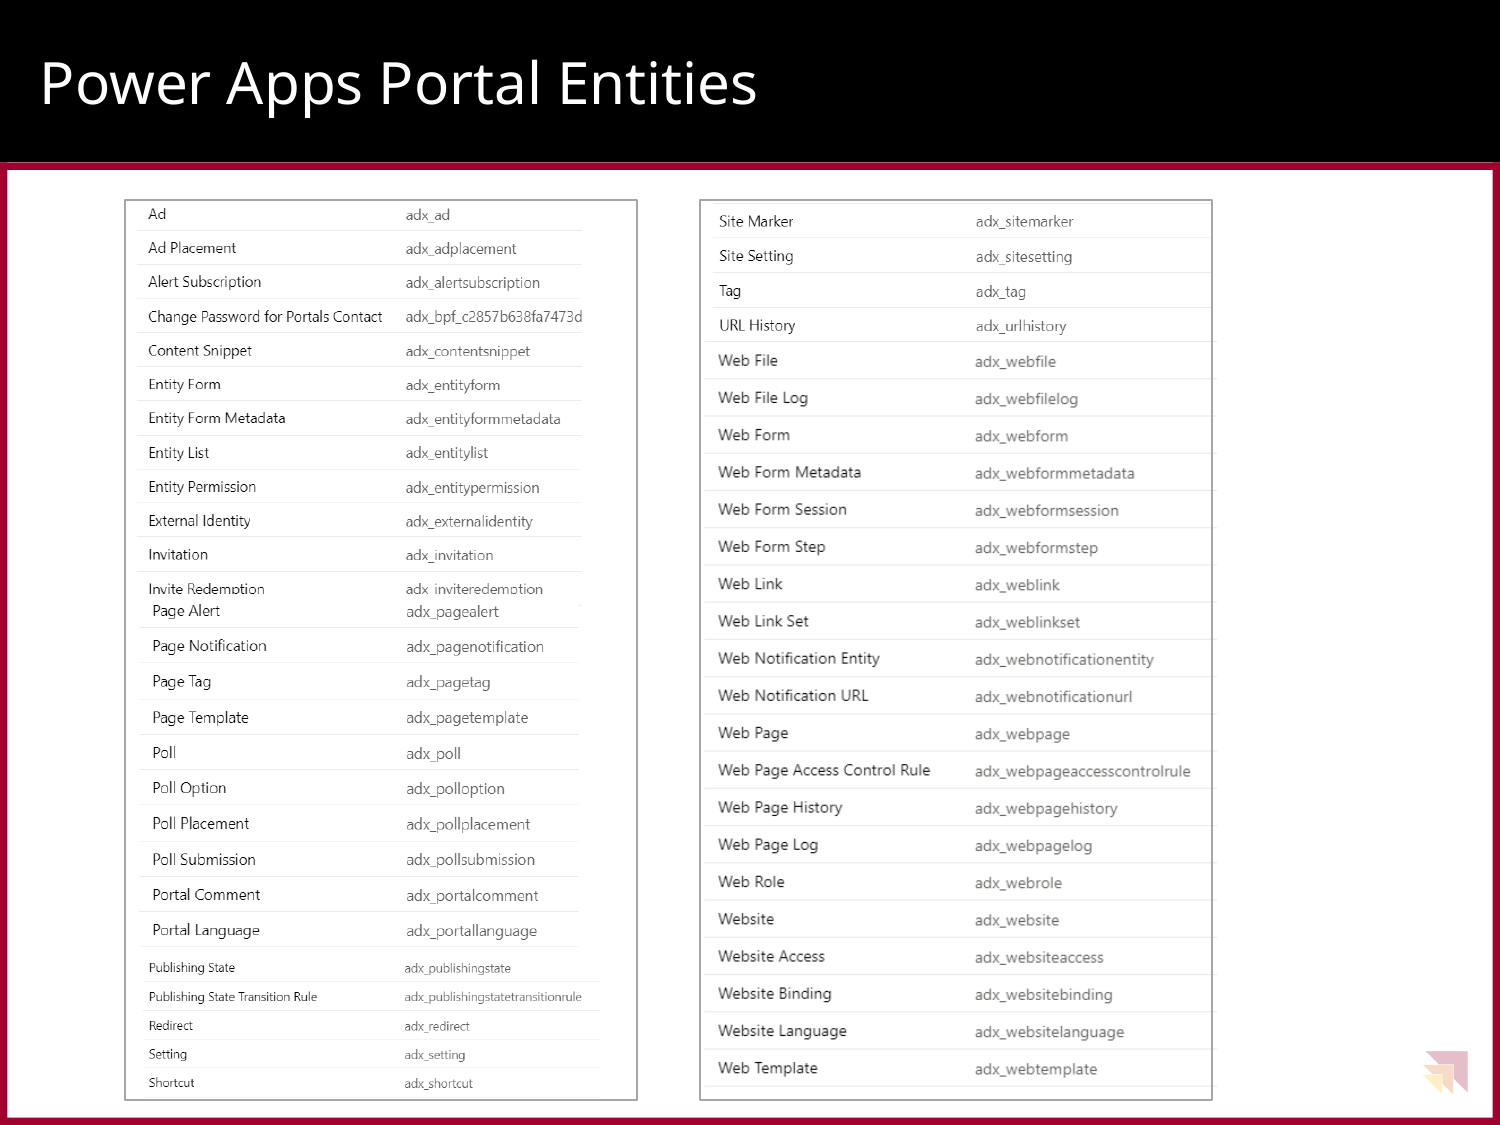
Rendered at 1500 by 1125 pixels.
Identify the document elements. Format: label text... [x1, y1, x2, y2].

text_box [597, 198, 639, 1102]
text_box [124, 199, 601, 1102]
title Power Apps Portal Entities [24, 12, 1438, 150]
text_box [699, 199, 1217, 1088]
